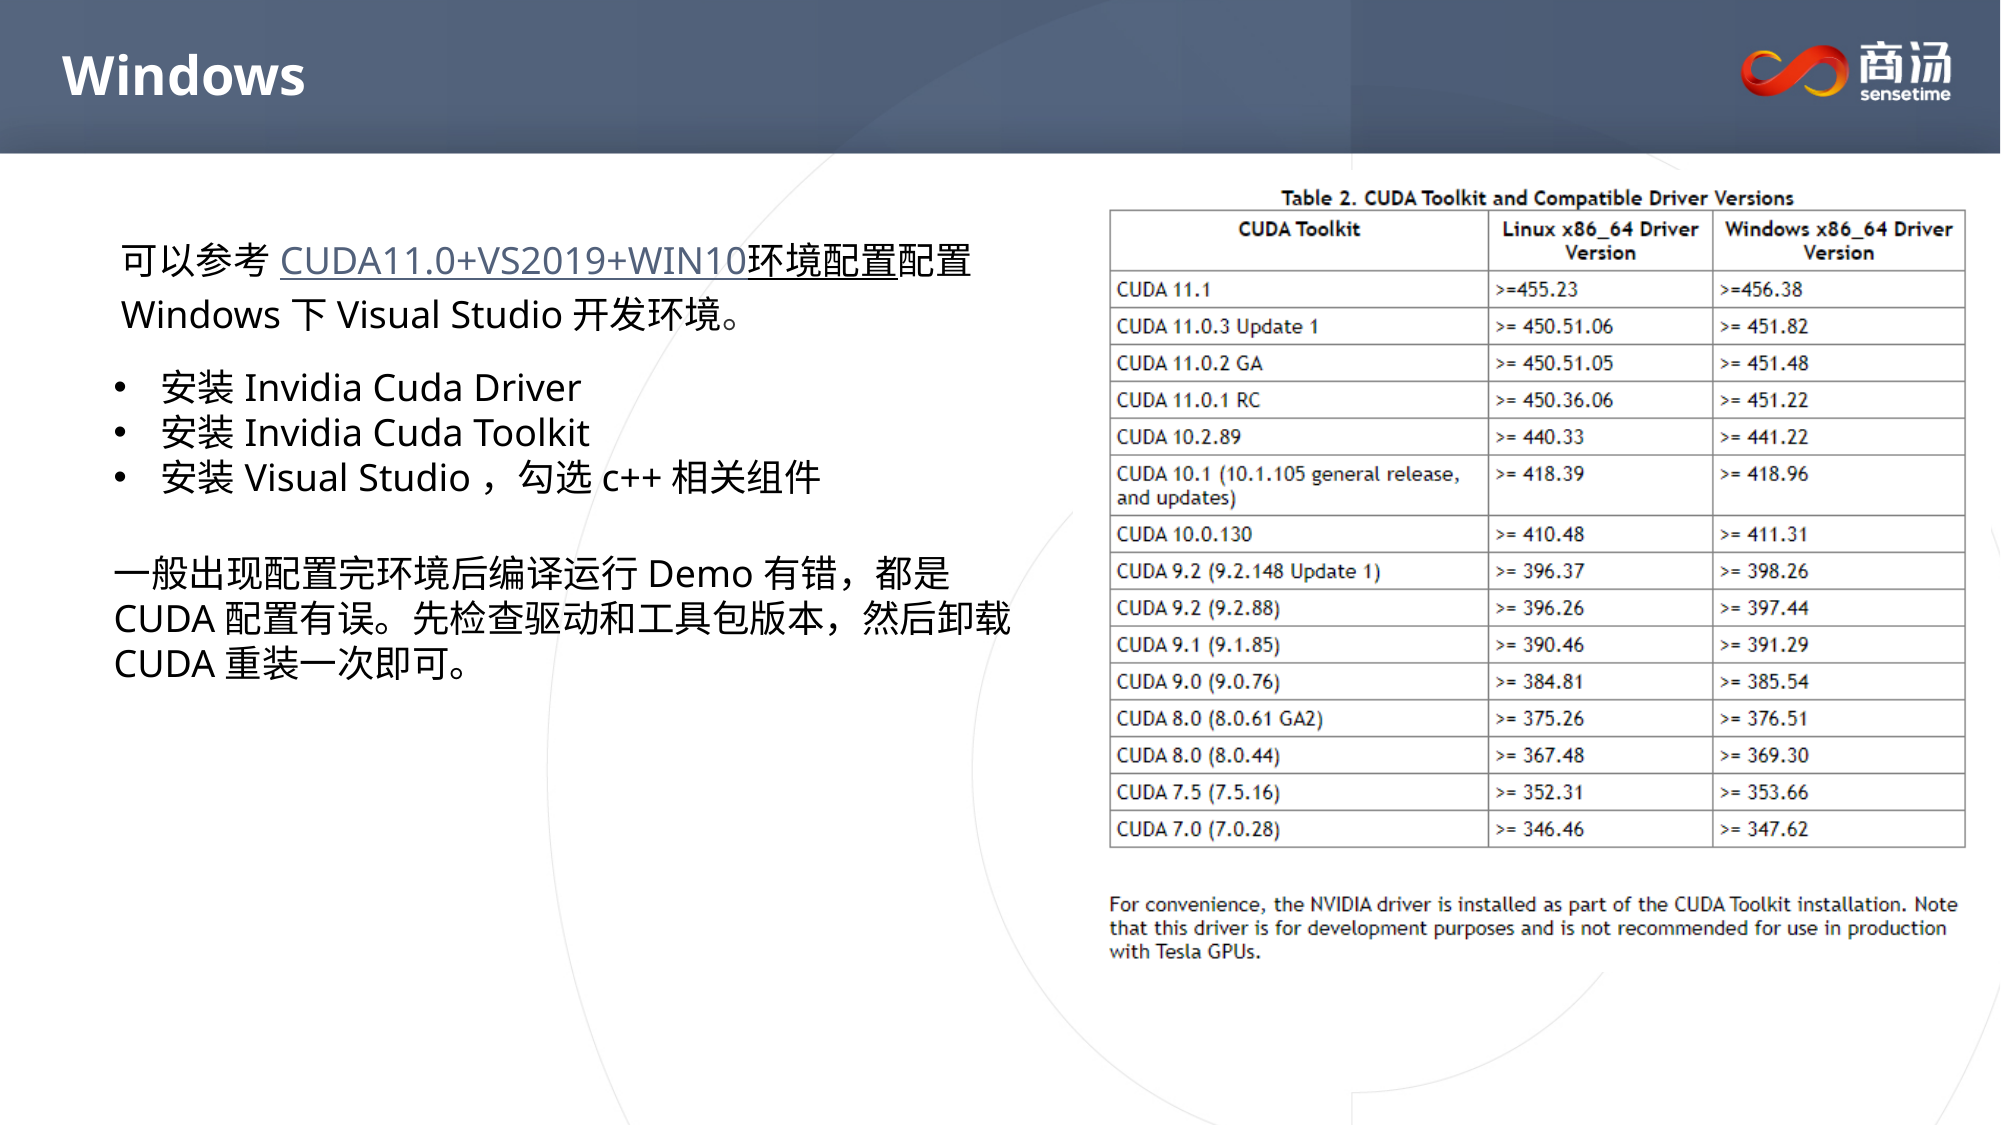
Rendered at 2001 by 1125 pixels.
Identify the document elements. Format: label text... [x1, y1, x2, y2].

list Windows [54, 34, 1307, 118]
text_box 一般出现配置完环境后编译运行Demo有错，都是CUDA配置有误。先检查驱动和工具包版本，然后卸载CUDA重装一次即可。 [106, 542, 1058, 693]
text_box 安装Invidia Cuda Driver 安装Invidia Cuda Toolkit 安装Visual Studio，勾选c++相关组件 [106, 356, 1073, 507]
text_box 可以参考CUDA11.0+VS2019+WIN10环境配置配置 Windows下Visual Studio开发环境。 [106, 229, 1058, 344]
picture [0, 0, 2001, 1125]
